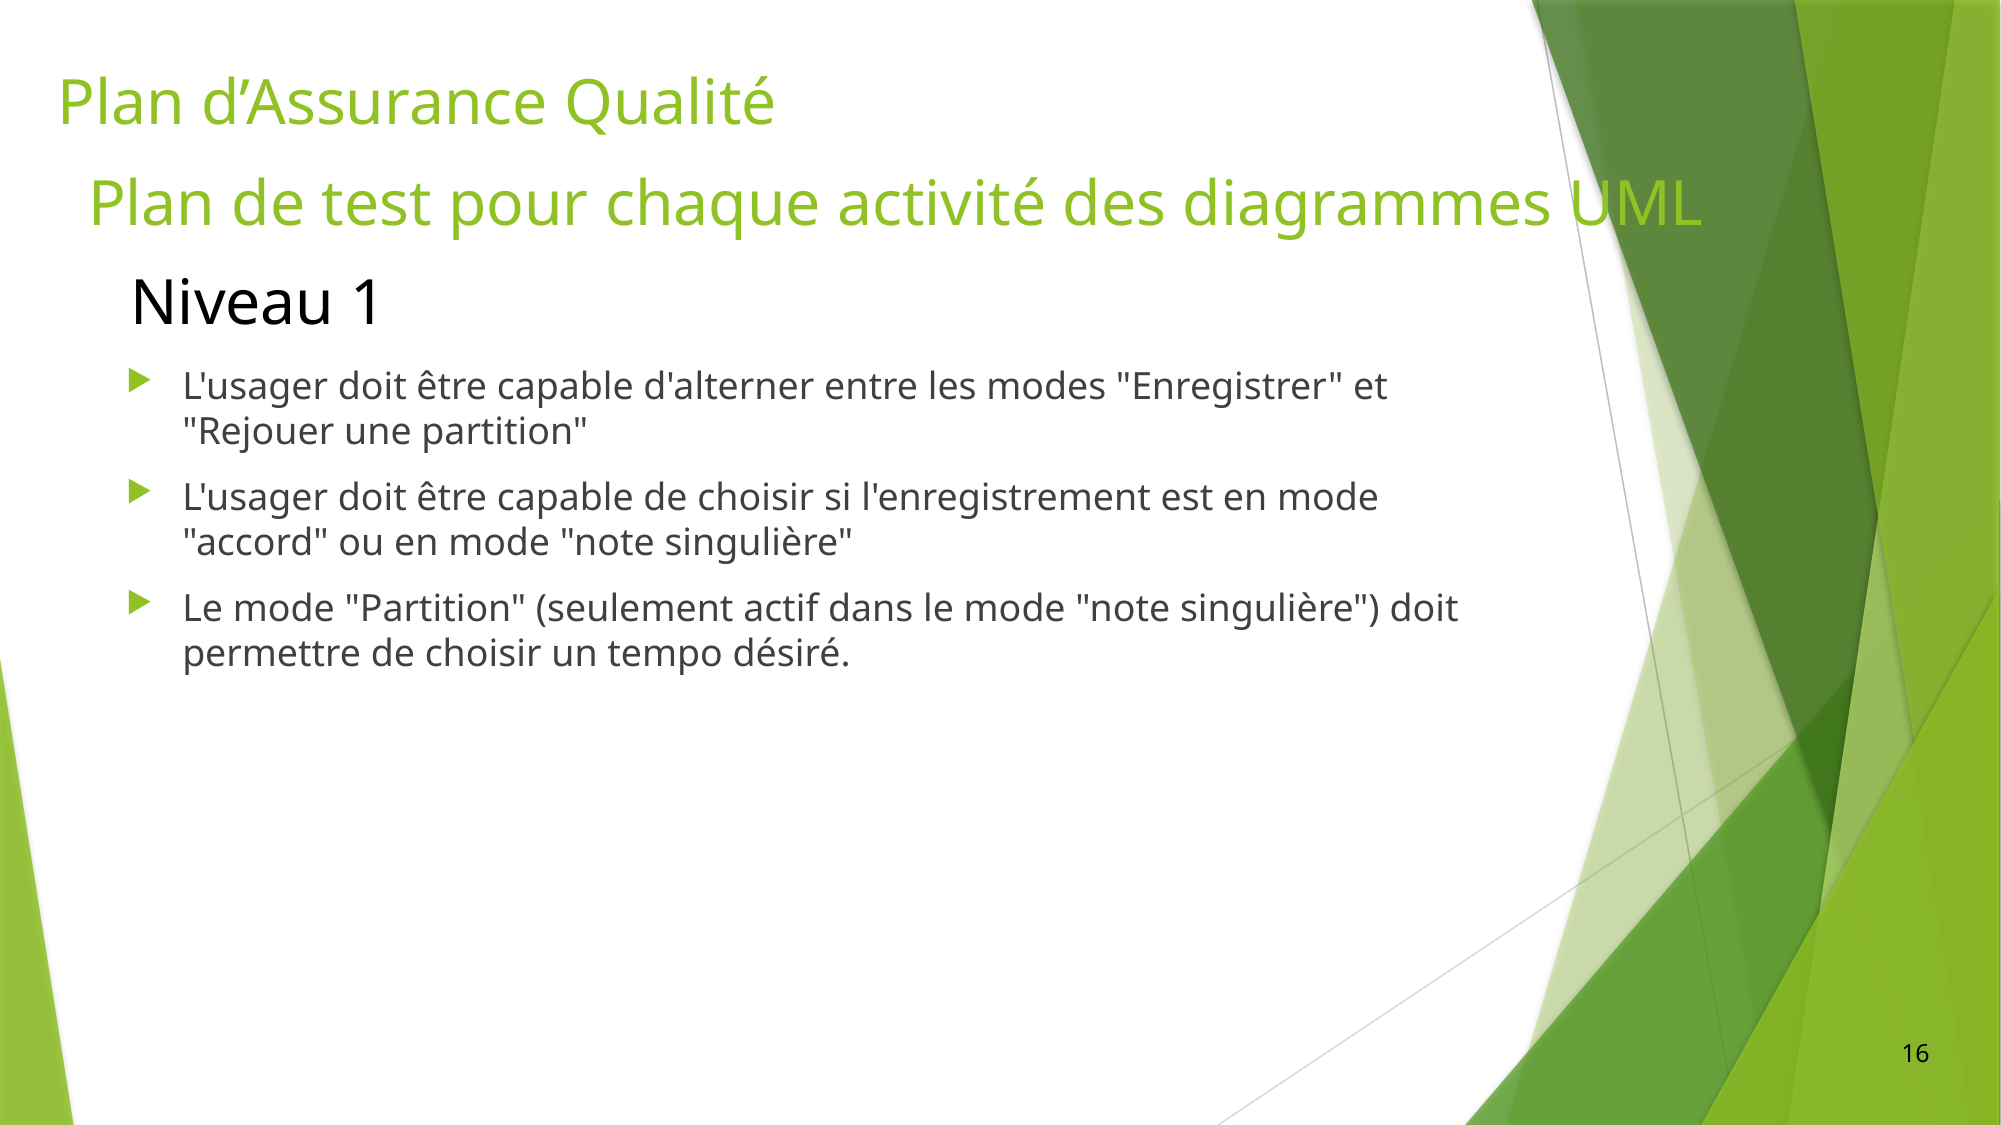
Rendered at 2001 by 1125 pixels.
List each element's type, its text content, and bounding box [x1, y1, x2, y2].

text_box Niveau 1 [115, 254, 2000, 374]
slide_number 16 [1832, 1024, 1945, 1085]
text_box Plan de test pour chaque activité des diagrammes UML [73, 155, 1975, 275]
text_box Plan d’Assurance Qualité [42, 54, 1944, 174]
list L'usager doit être capable d'alterner entre les modes "Enregistrer" et "Rejouer une partition" L'usager doit être capable de choisir si l'enregistrement est en mode "accord" ou en mode "note singulière" Le mode "Partition" (seulement actif dans le mode "note singulière") doit permettre de choisir un tempo désiré. [111, 354, 1522, 992]
